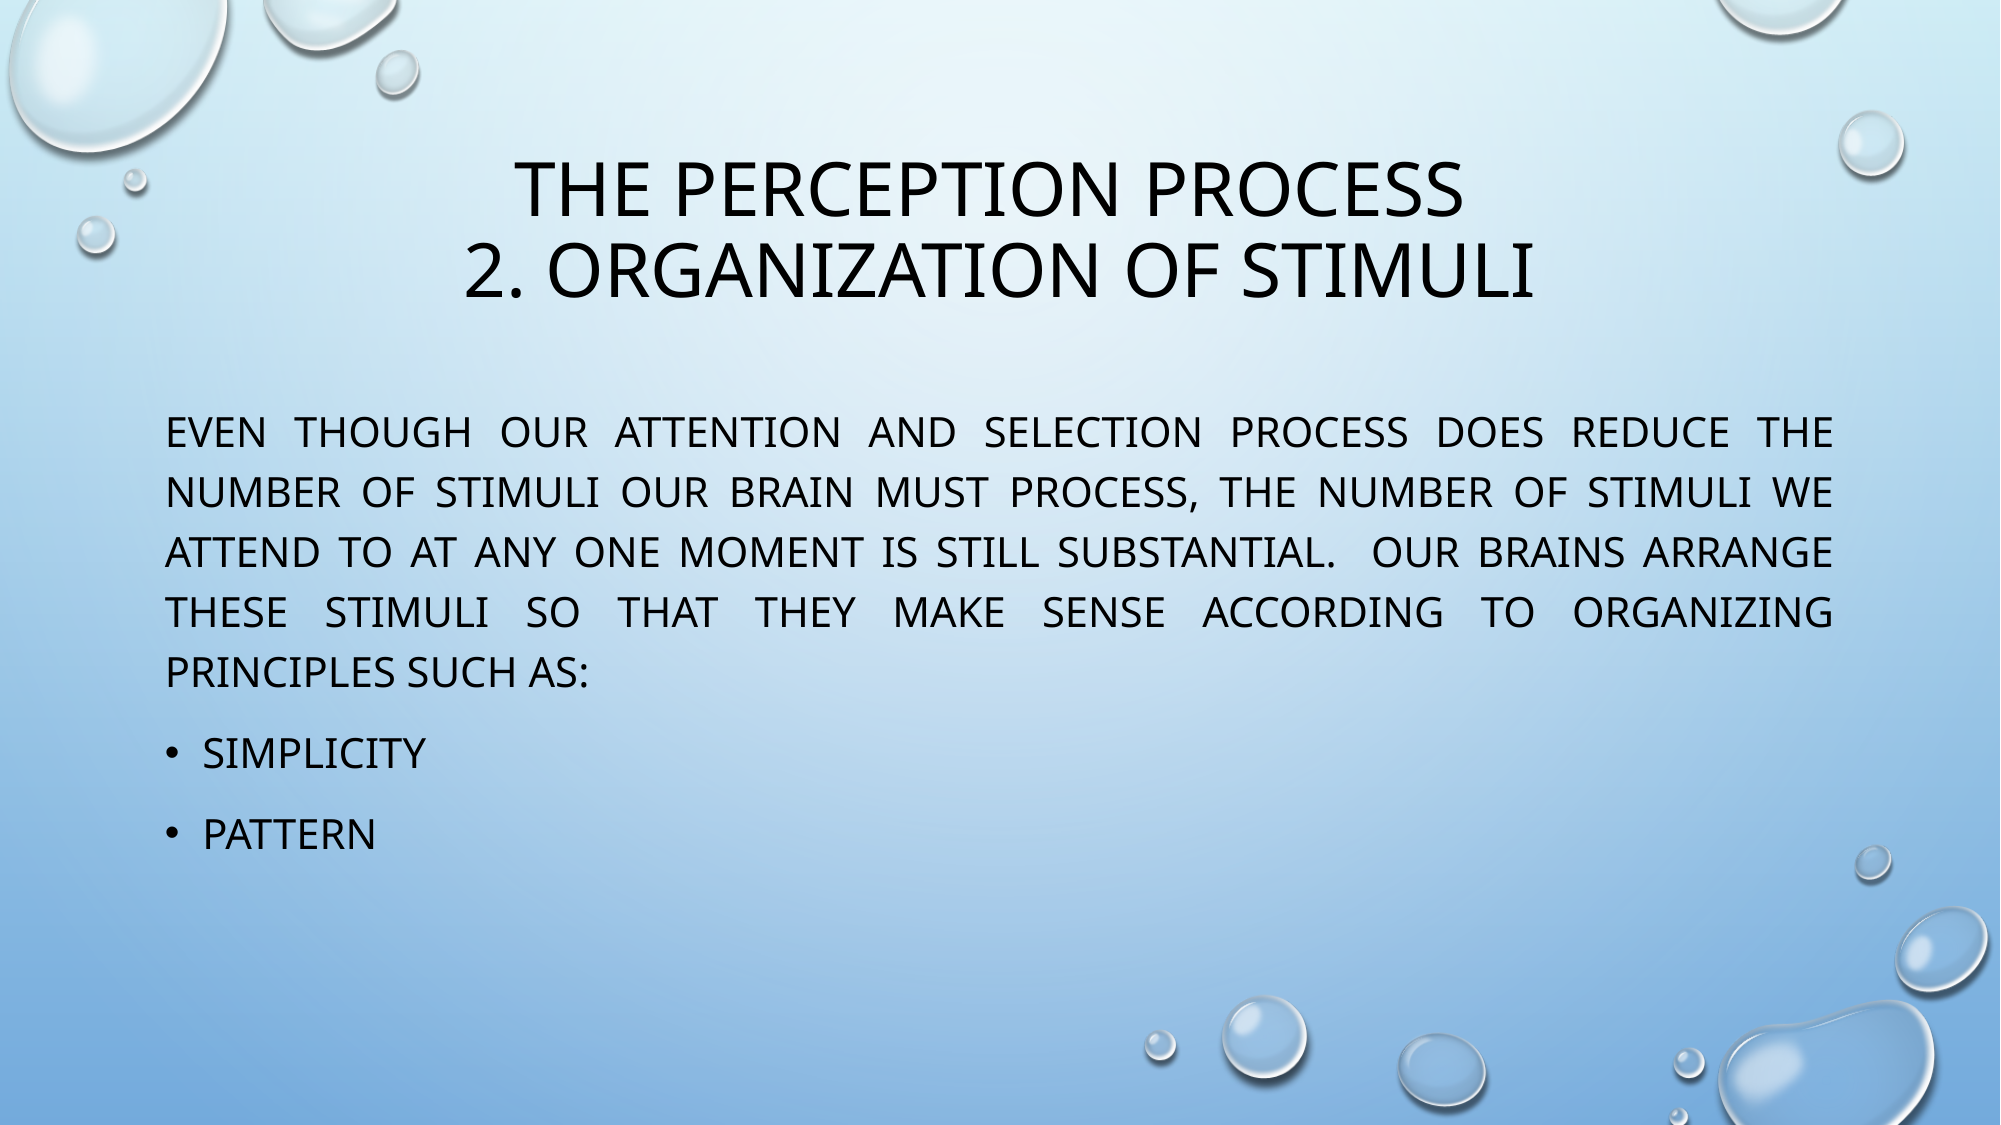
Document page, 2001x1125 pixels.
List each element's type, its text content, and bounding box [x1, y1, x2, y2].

picture [0, 0, 2000, 1125]
title The Perception Process 2. Organization of Stimuli [149, 101, 1851, 364]
list Even though our attention and selection process does reduce the number of stimuli our brain must process, the number of stimuli we attend to at any one moment is still substantial. Our brains arrange these stimuli so that they make sense according to organizing principles such as: simplicity pattern [149, 388, 1850, 950]
